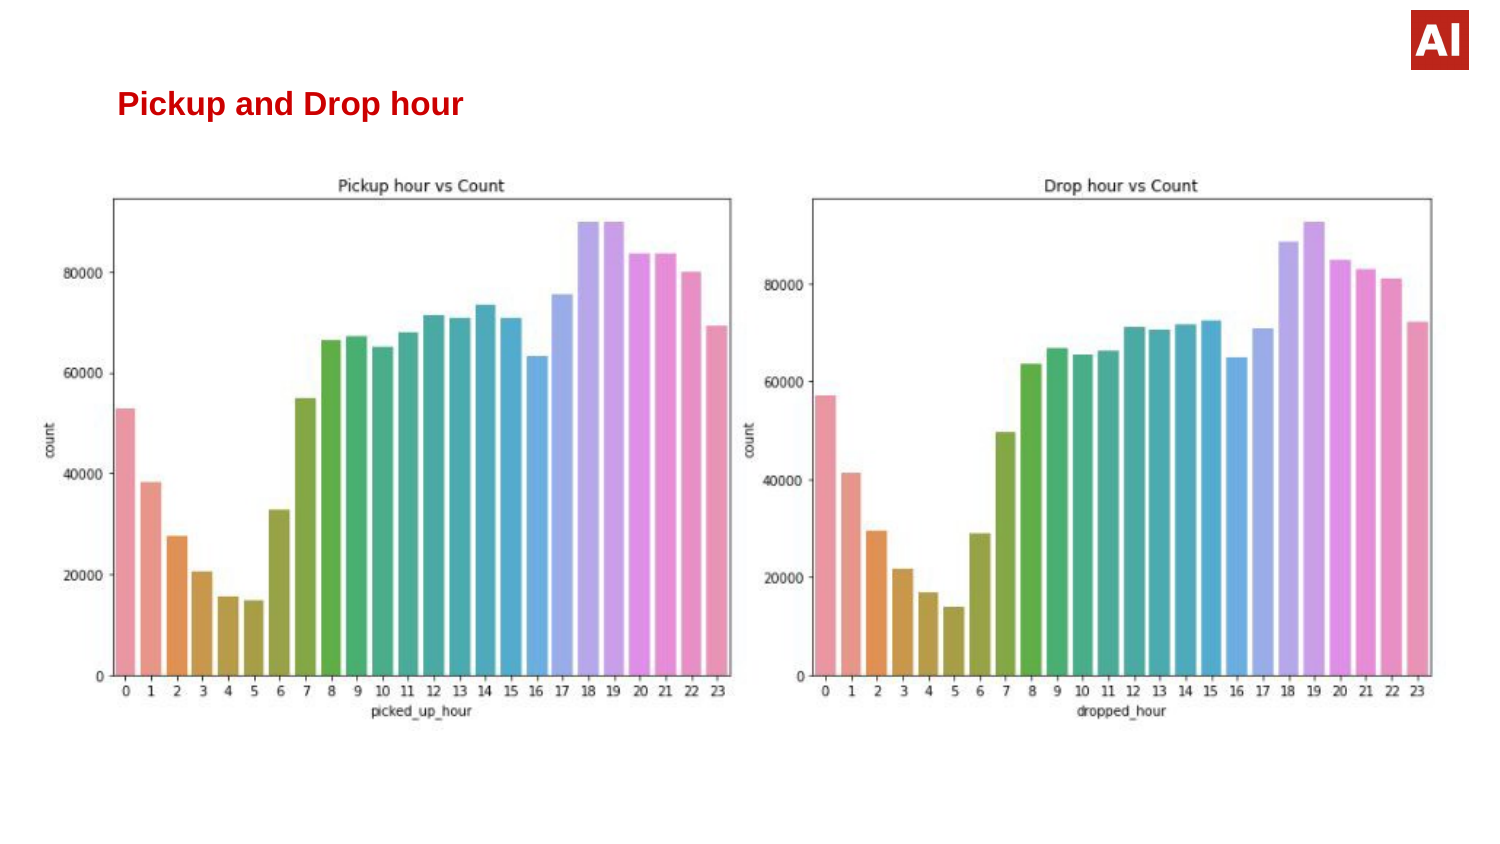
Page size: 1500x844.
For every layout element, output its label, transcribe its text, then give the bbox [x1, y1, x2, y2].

picture [1411, 10, 1469, 70]
picture [36, 170, 1447, 731]
text_box Pickup and Drop hour [115, 80, 507, 123]
